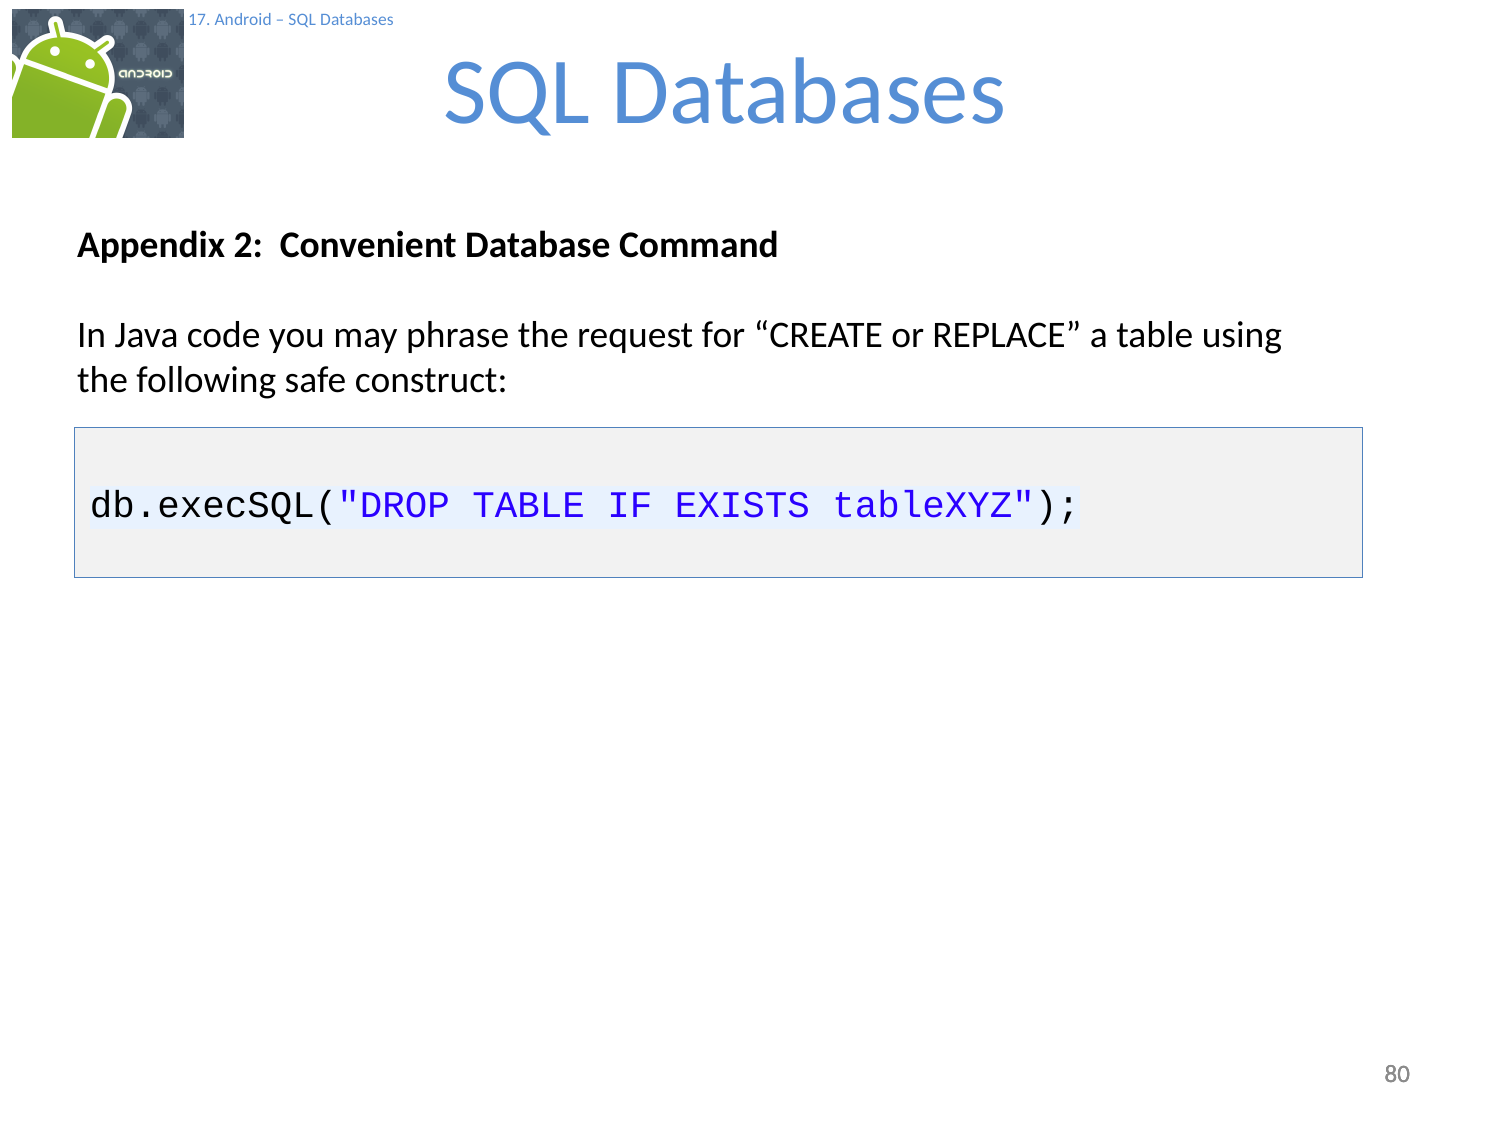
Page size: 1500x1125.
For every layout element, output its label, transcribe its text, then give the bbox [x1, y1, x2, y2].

text_box Appendix 2: Convenient Database Command In Java code you may phrase the request for “CREATE or REPLACE” a table using the following safe construct: [62, 212, 1338, 408]
text_box 17. Android – SQL Databases SQL Databases [49, 7, 1400, 150]
picture [12, 9, 184, 138]
text_box 80 [1074, 1042, 1425, 1103]
text_box db.execSQL("DROP TABLE IF EXISTS tableXYZ"); [74, 427, 1363, 578]
